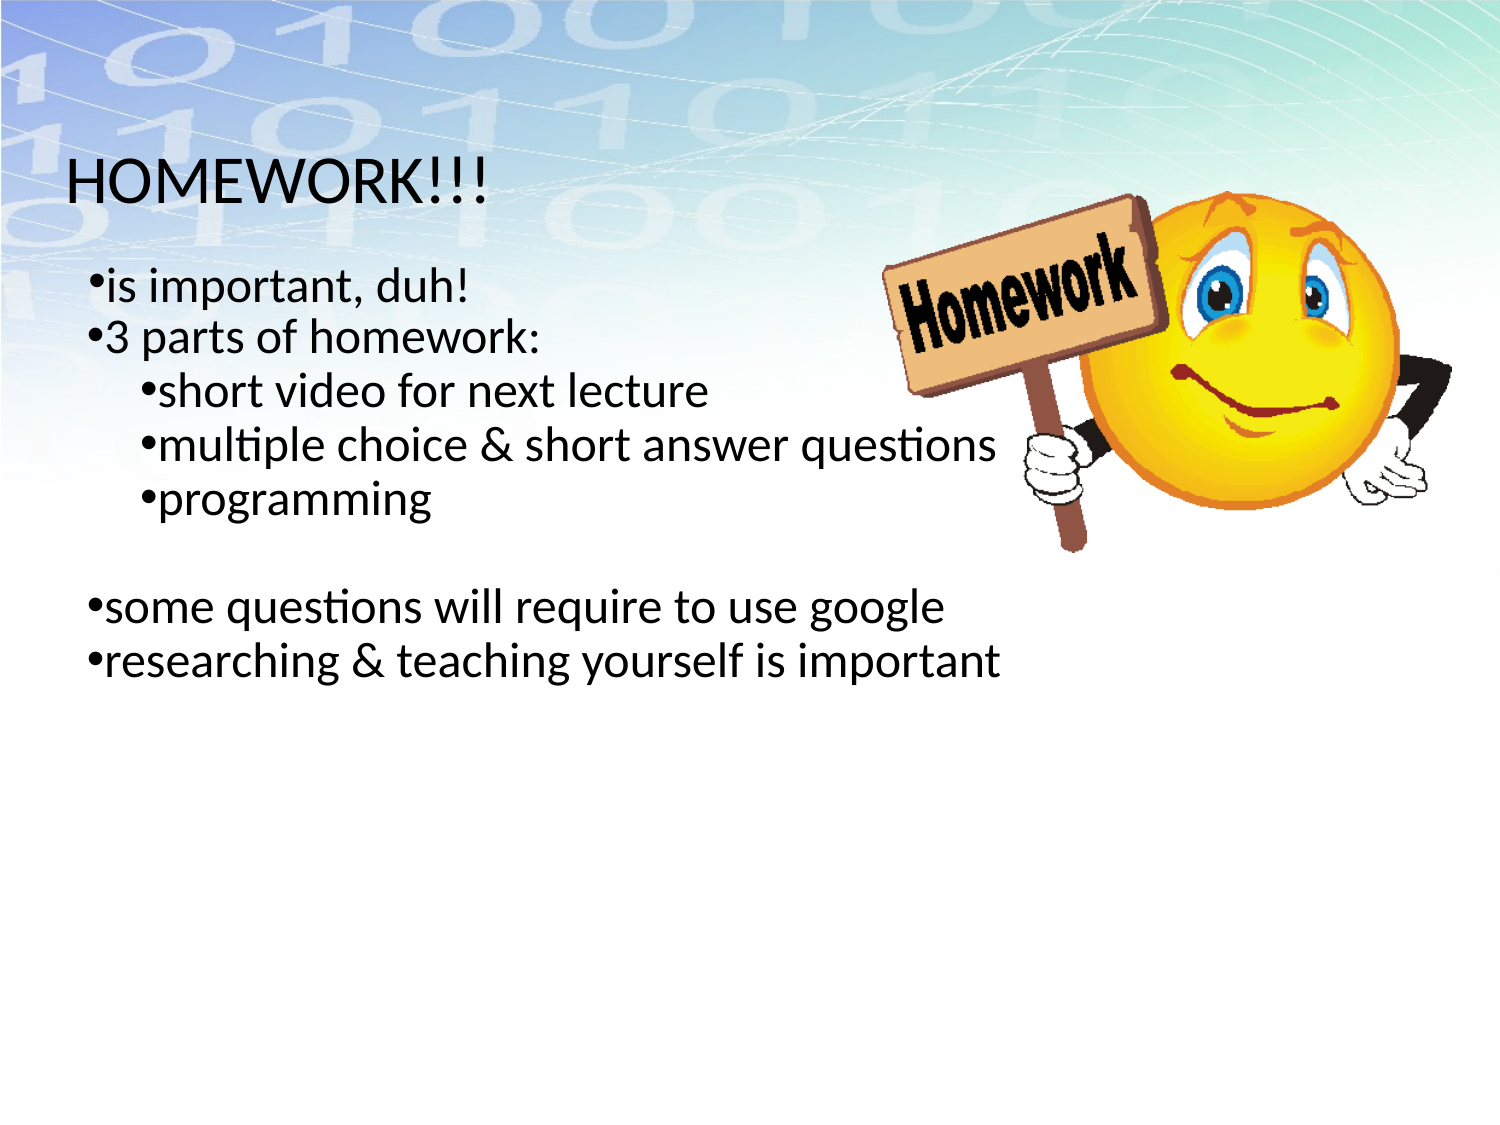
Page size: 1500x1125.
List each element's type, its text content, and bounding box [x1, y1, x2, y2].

title HOMEWORK!!! [50, 87, 1400, 261]
picture [0, 0, 1500, 1125]
list is important, duh! 3 parts of homework: short video for next lecture multiple choice & short answer questions programming some questions will require to use google researching & teaching yourself is important [50, 261, 1344, 975]
